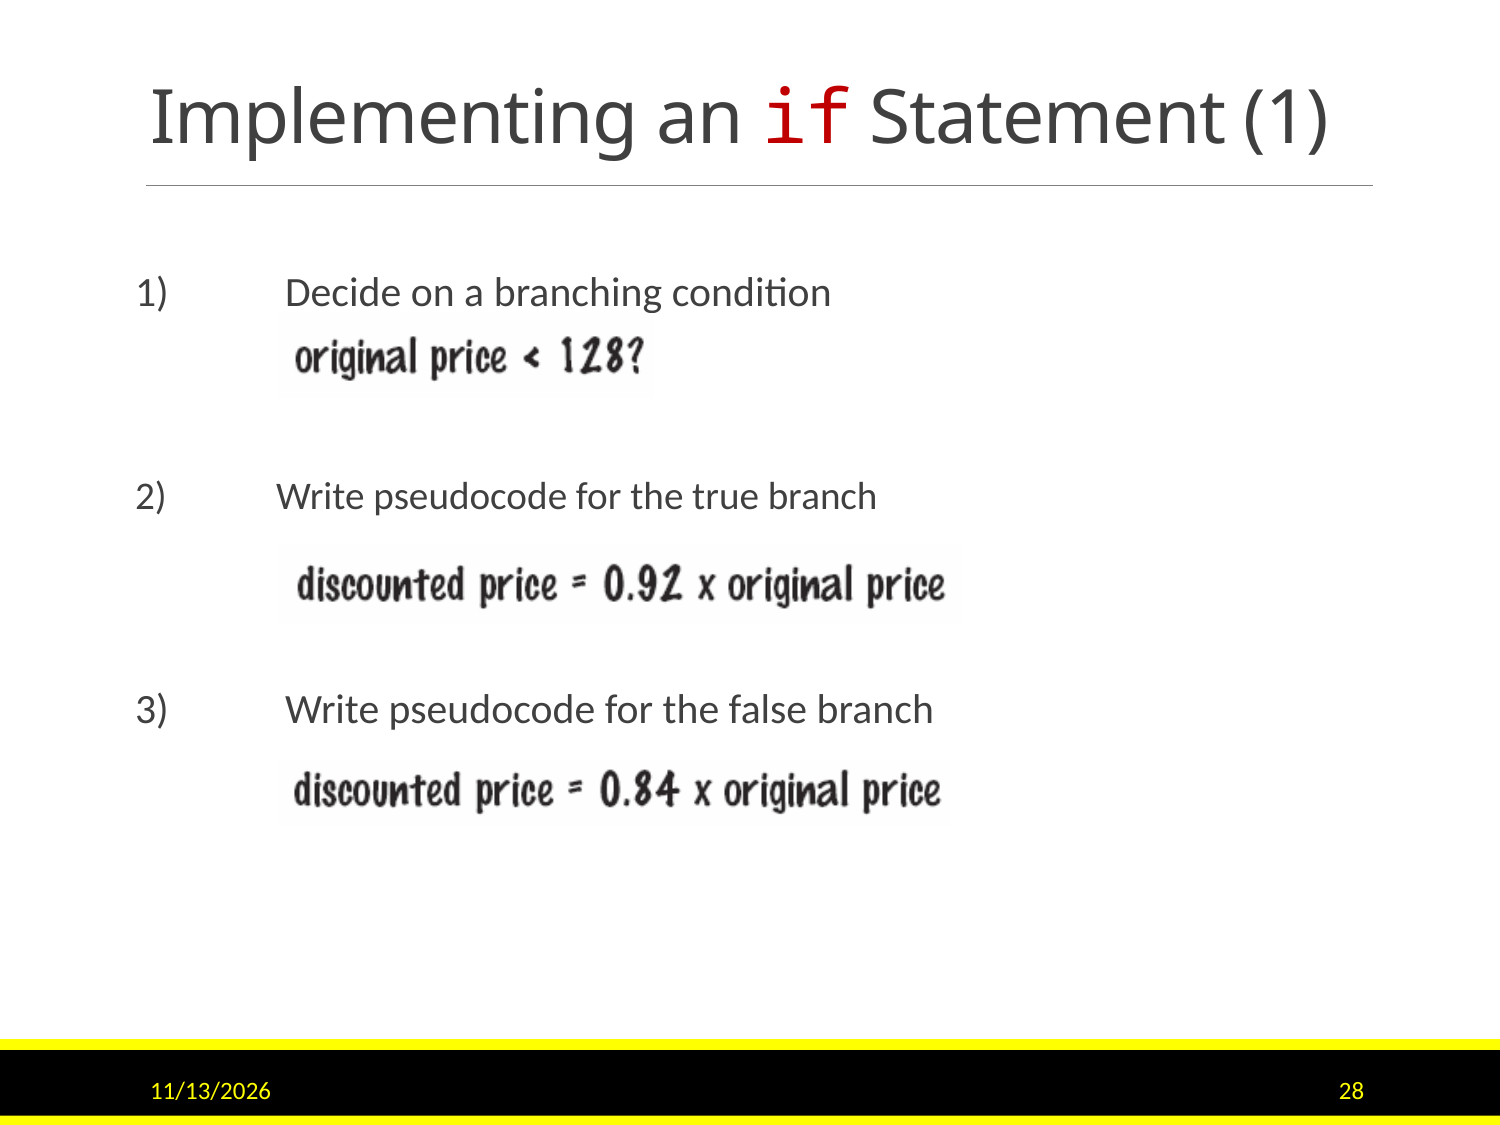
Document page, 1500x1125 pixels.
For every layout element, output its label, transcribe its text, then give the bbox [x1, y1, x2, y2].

slide_number 28 [1218, 1059, 1380, 1120]
text_box 3) Write pseudocode for the false branch [135, 623, 1373, 761]
picture [278, 760, 951, 827]
text_box 2) Write pseudocode for the true branch [135, 416, 1373, 526]
list 1) Decide on a branching condition [135, 207, 1373, 341]
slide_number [135, 1059, 440, 1120]
picture [278, 544, 961, 625]
picture [278, 312, 655, 398]
title Implementing an if Statement (1) [135, 47, 1373, 167]
